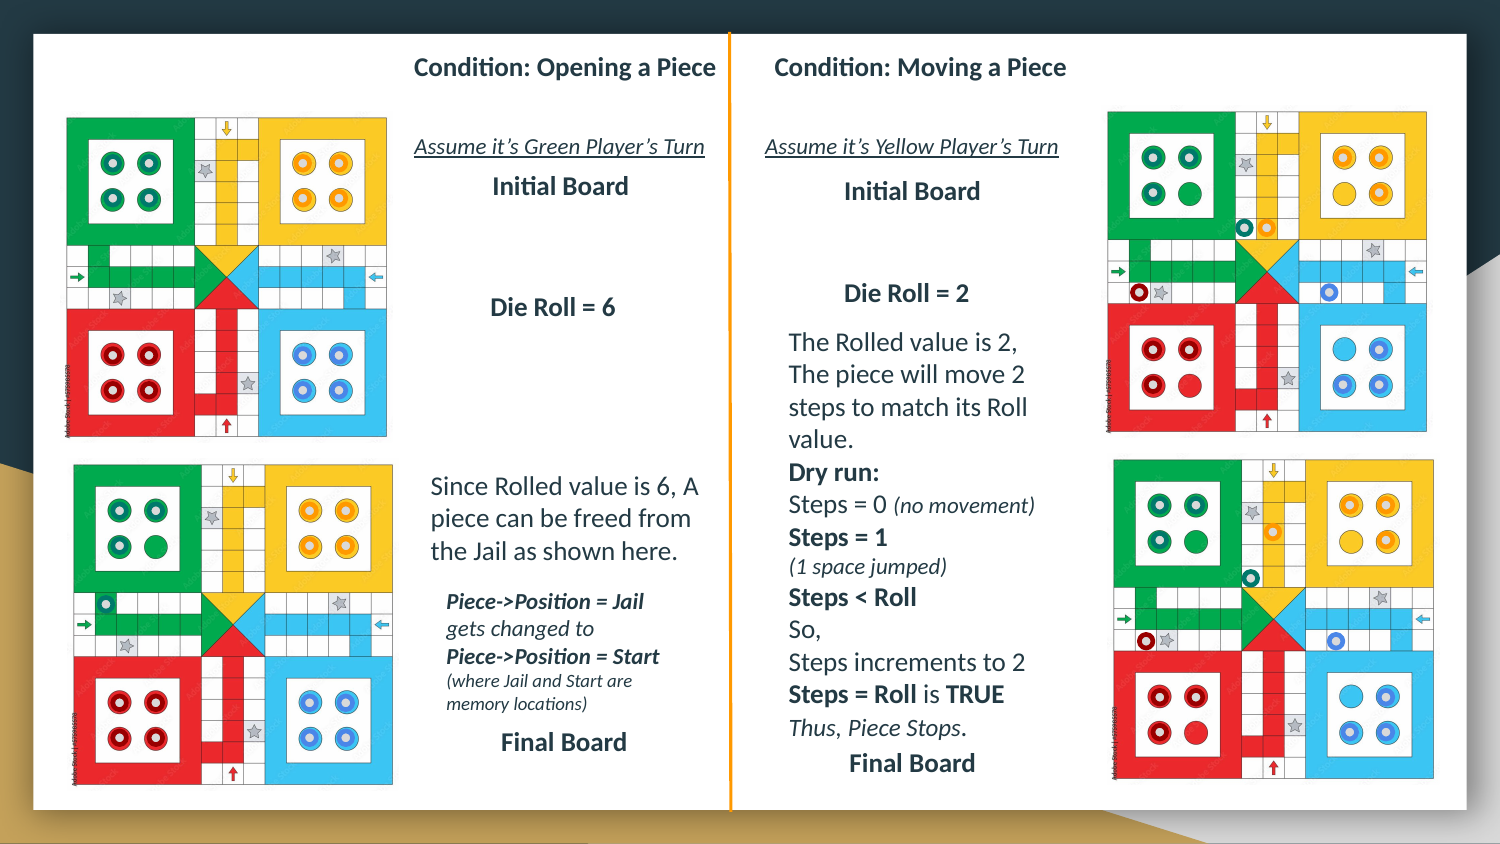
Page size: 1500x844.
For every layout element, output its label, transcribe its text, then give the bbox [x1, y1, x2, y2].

text_box Piece->Position = Jail gets changed to Piece->Position = Start (where Jail and Start are memory locations) [431, 571, 700, 729]
text_box Die Roll = 6 [475, 273, 647, 337]
text_box Condition: Opening a Piece [390, 34, 726, 112]
text_box Condition: Moving a Piece [745, 34, 1096, 112]
picture [1107, 452, 1440, 785]
picture [1100, 105, 1433, 438]
text_box Initial Board [784, 158, 1041, 227]
text_box Final Board [436, 729, 693, 778]
text_box Die Roll = 2 [821, 260, 993, 309]
text_box The Rolled value is 2, The piece will move 2 steps to match its Roll value. Dry run: Steps = 0 (no movement) Steps = 1 (1 space jumped) Steps < Roll So, Steps increments to 2 Steps = Roll is TRUE Thus, Piece Stops. [773, 309, 1059, 461]
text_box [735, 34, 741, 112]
text_box Final Board [784, 730, 1041, 799]
text_box Assume it’s Yellow Player’s Turn [750, 116, 1082, 171]
picture [67, 458, 400, 791]
text_box Assume it’s Green Player’s Turn [399, 116, 724, 171]
text_box Since Rolled value is 6, A piece can be freed from the Jail as shown here. [415, 453, 724, 581]
text_box Initial Board [432, 153, 689, 221]
picture [60, 111, 393, 443]
